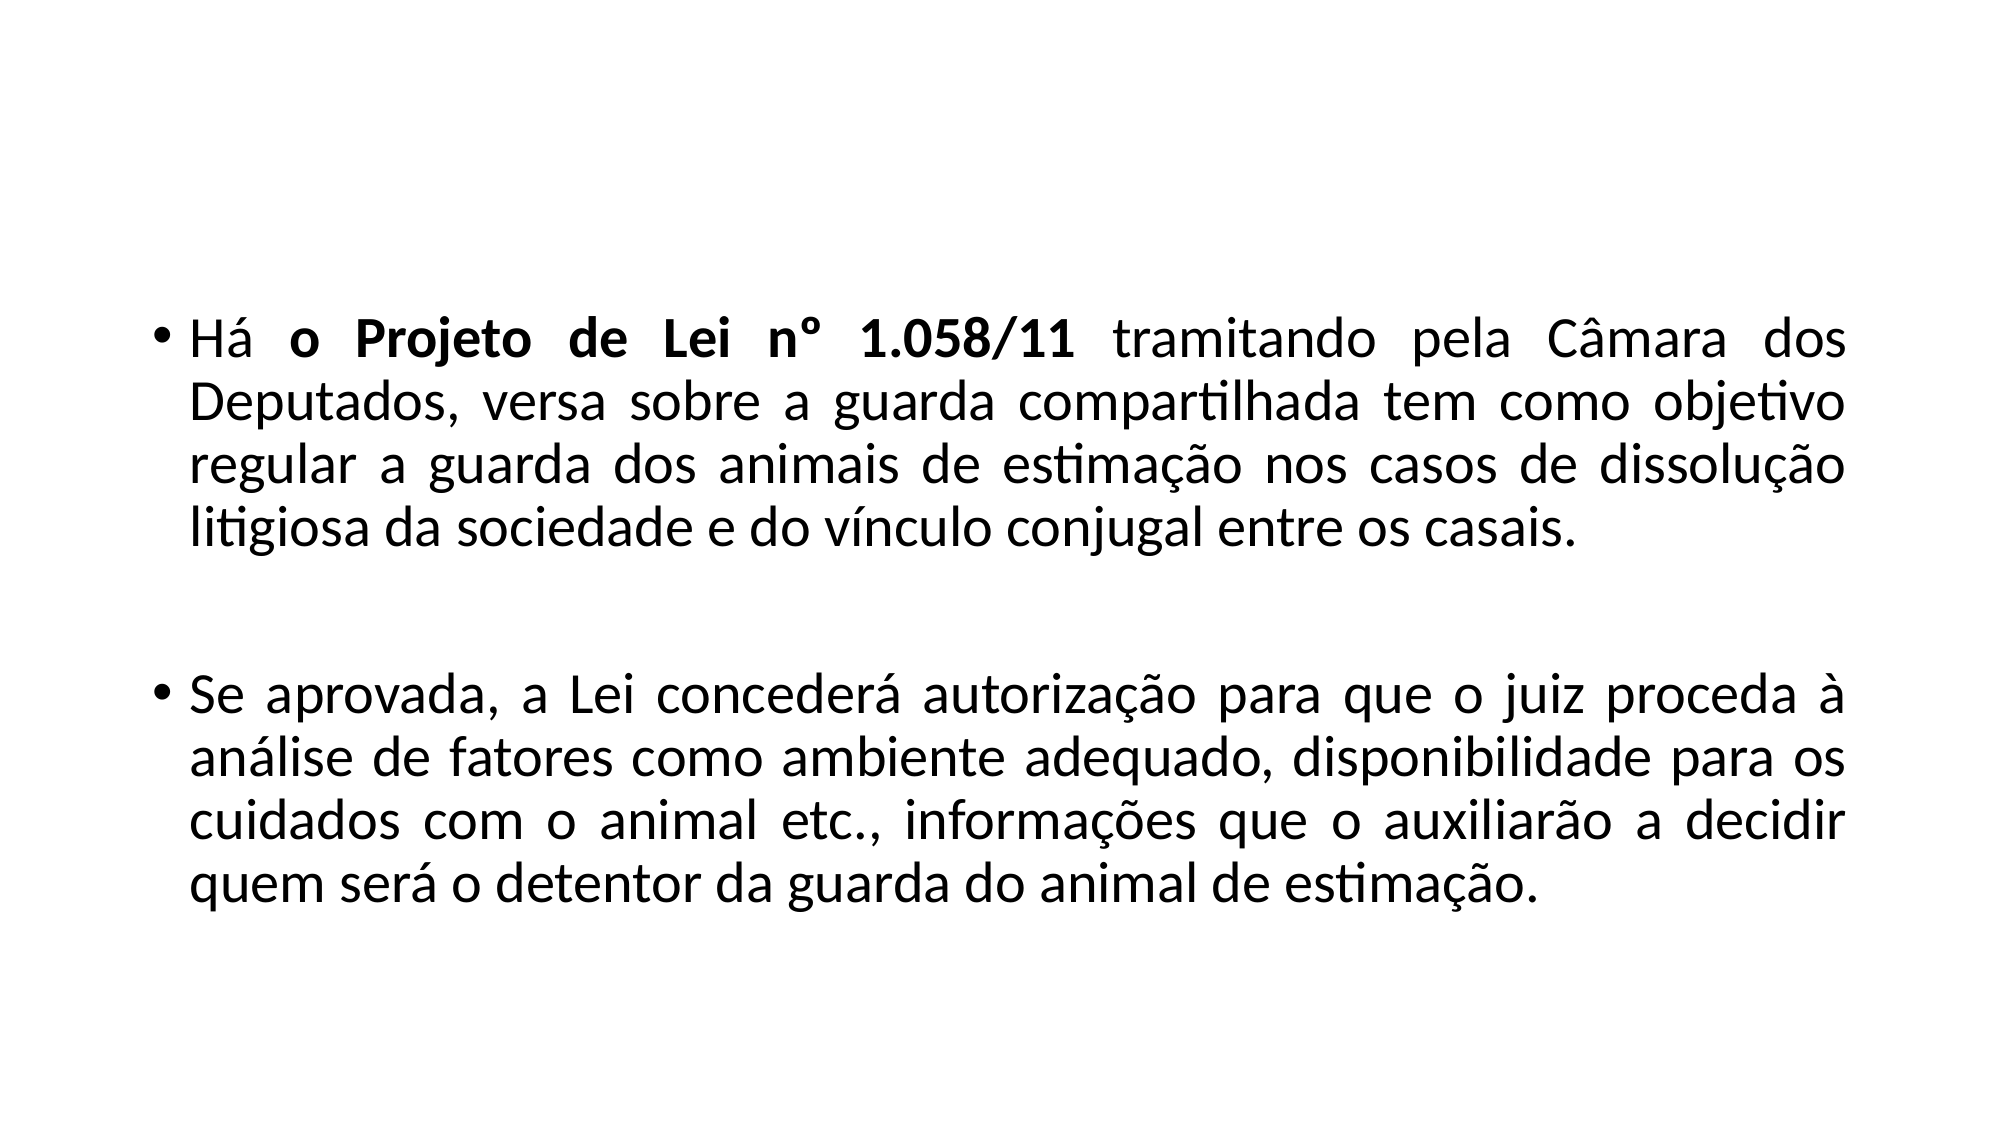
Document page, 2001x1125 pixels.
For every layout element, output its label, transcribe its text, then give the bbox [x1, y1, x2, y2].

list Há o Projeto de Lei nº 1.058/11 tramitando pela Câmara dos Deputados, versa sobre a guarda compartilhada tem como objetivo regular a guarda dos animais de estimação nos casos de dissolução litigiosa da sociedade e do vínculo conjugal entre os casais. Se aprovada, a Lei concederá autorização para que o juiz proceda à análise de fatores como ambiente adequado, disponibilidade para os cuidados com o animal etc., informações que o auxiliarão a decidir quem será o detentor da guarda do animal de estimação. [137, 299, 1863, 1014]
